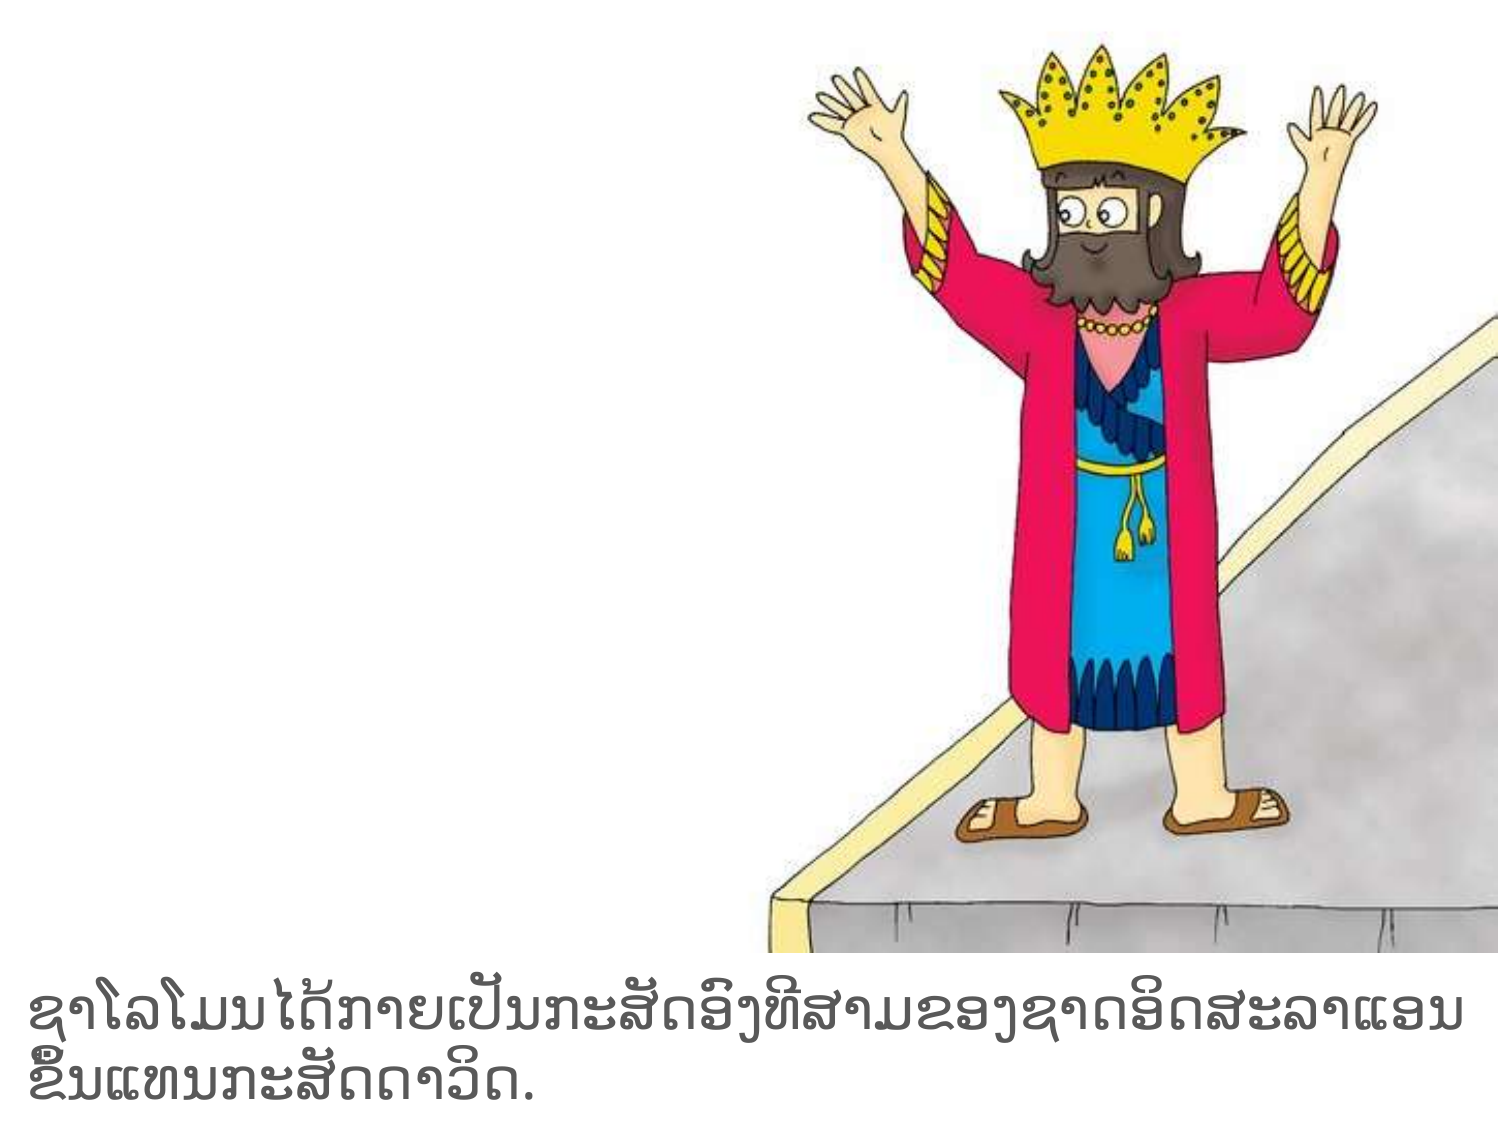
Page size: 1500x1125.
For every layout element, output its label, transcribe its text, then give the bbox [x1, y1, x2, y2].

picture [155, 0, 1498, 953]
text_box ຊາໂລໂມນ​ໄດ້​ກາຍ​ເປັນ​ກະສັດ​ອົງ​ທີ​ສາມ​ຂອງ​ຊາດ​ອິດສະລາແອນ​ຂຶ້ນ​ແທນ​ກະສັດ​ດາວິດ. [11, 964, 1483, 1119]
